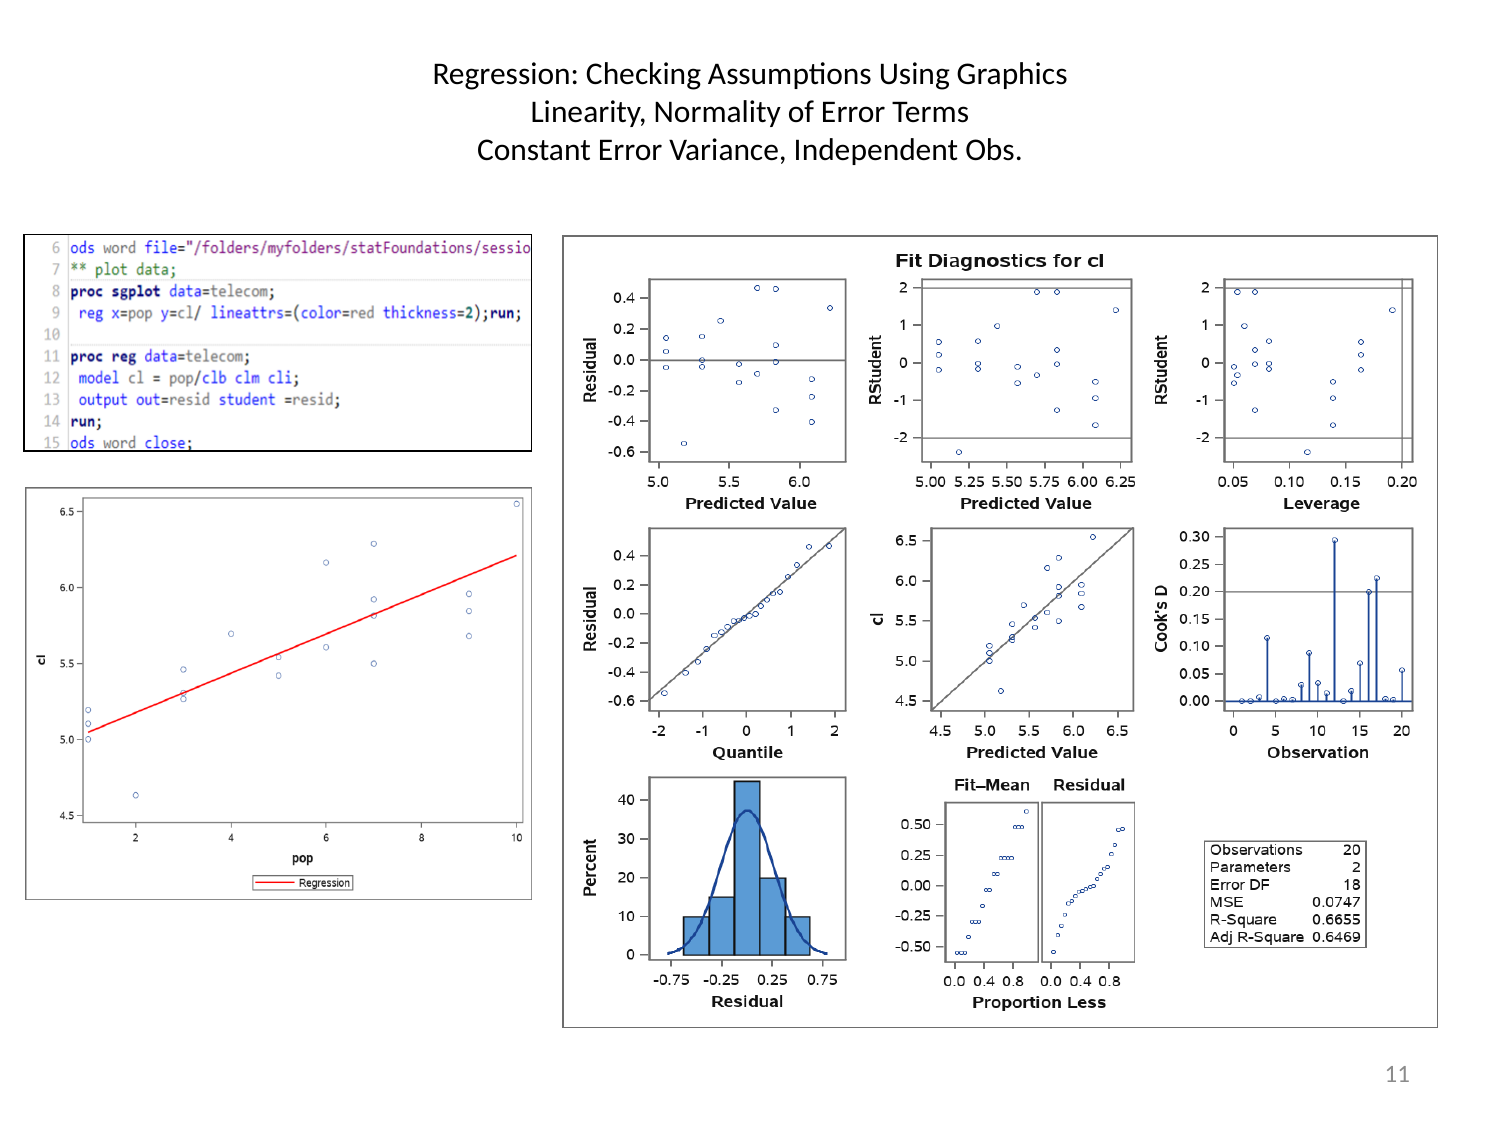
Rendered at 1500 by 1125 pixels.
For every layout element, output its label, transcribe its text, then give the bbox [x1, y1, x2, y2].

picture [24, 235, 532, 451]
picture [25, 487, 532, 901]
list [562, 235, 1438, 1029]
title Regression: Checking Assumptions Using Graphics Linearity, Normality of Error Terms Constant Error Variance, Independent Obs. [75, 45, 1425, 175]
slide_number 11 [1074, 1042, 1425, 1103]
